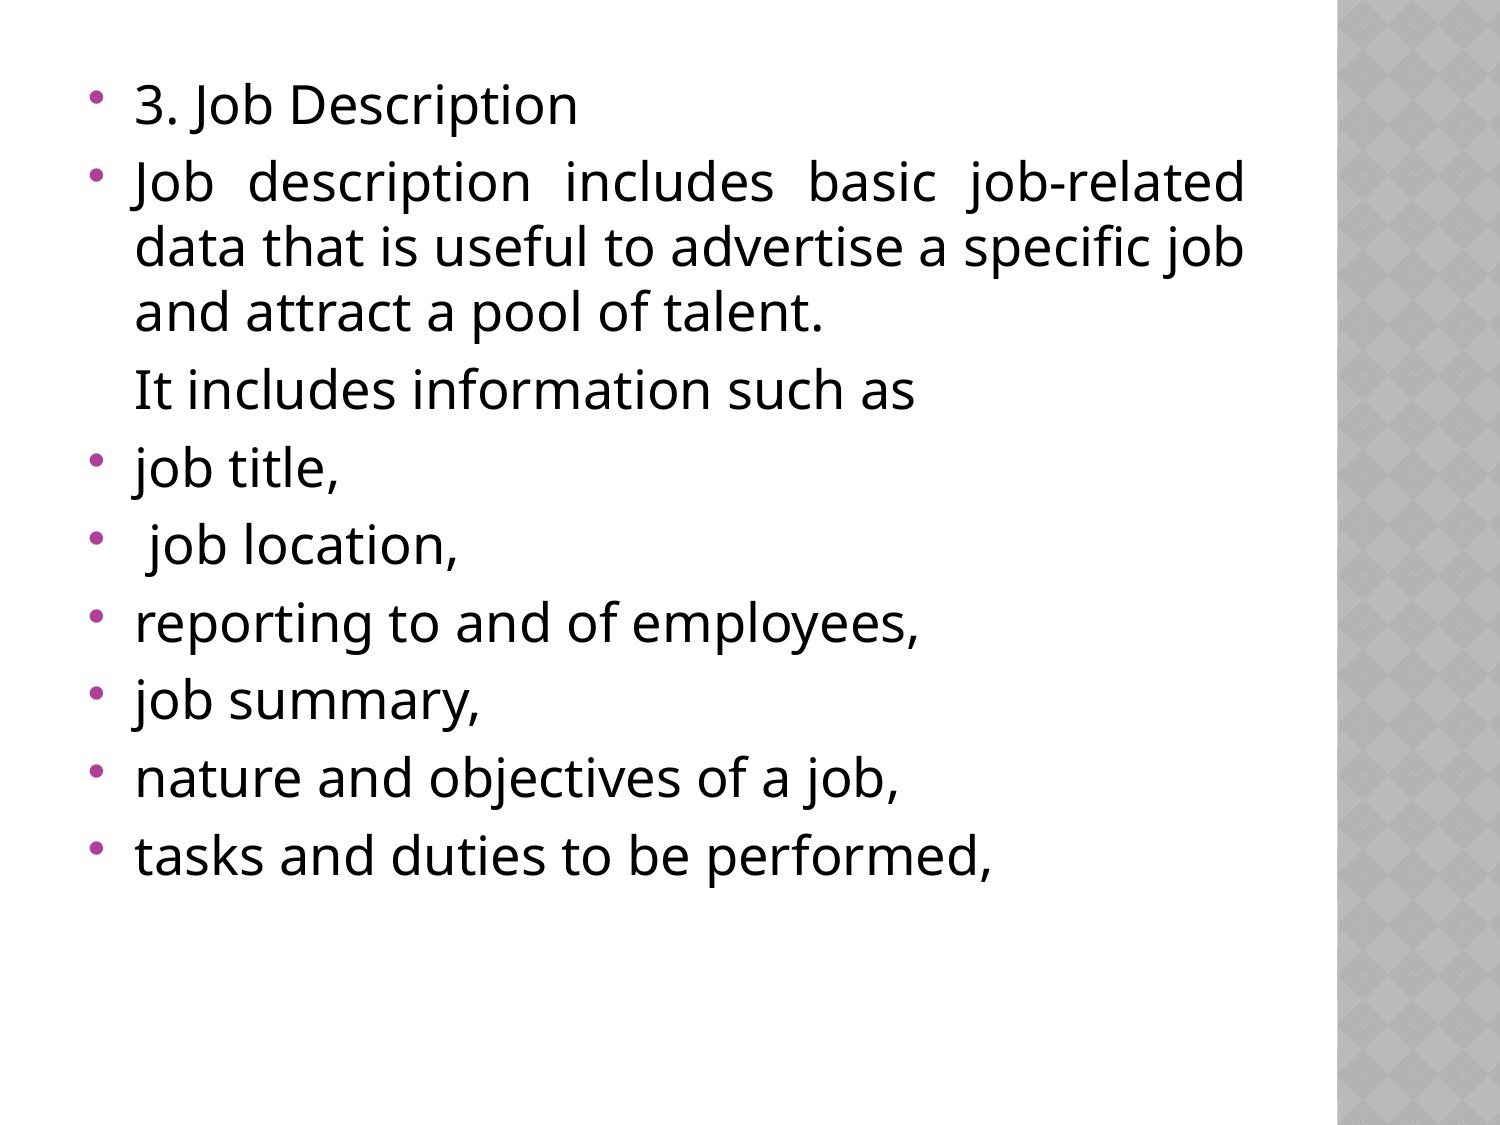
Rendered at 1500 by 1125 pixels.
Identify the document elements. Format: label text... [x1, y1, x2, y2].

list 3. Job Description Job description includes basic job-related data that is useful to advertise a specific job and attract a pool of talent. It includes information such as job title, job location, reporting to and of employees, job summary, nature and objectives of a job, tasks and duties to be performed, [75, 62, 1263, 1059]
